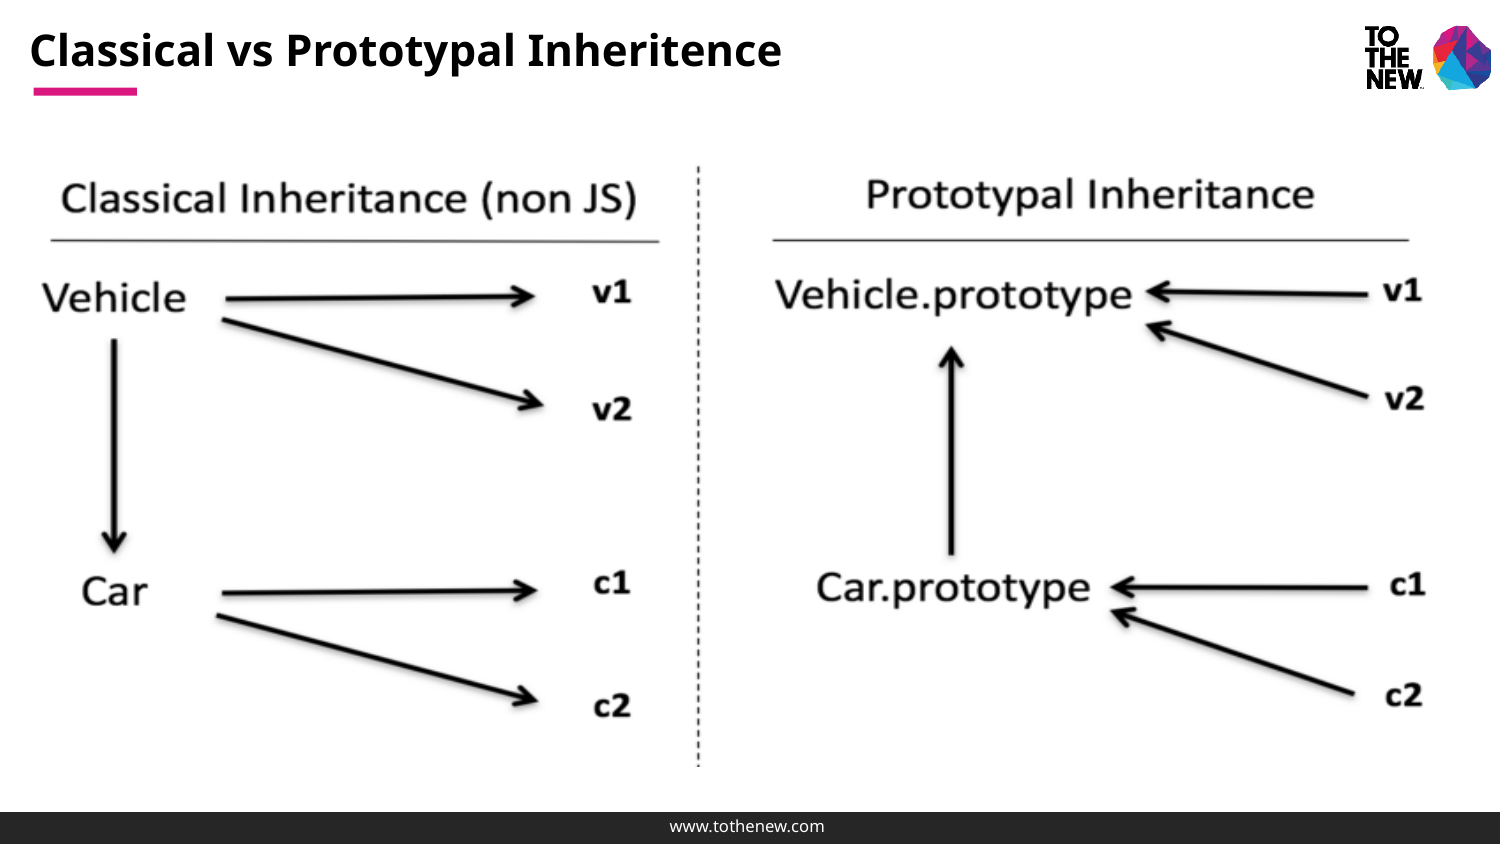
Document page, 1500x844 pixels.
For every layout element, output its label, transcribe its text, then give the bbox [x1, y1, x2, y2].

title Classical vs Prototypal Inheritence [14, 14, 1350, 85]
picture [34, 154, 1449, 768]
picture [1350, 0, 1500, 116]
